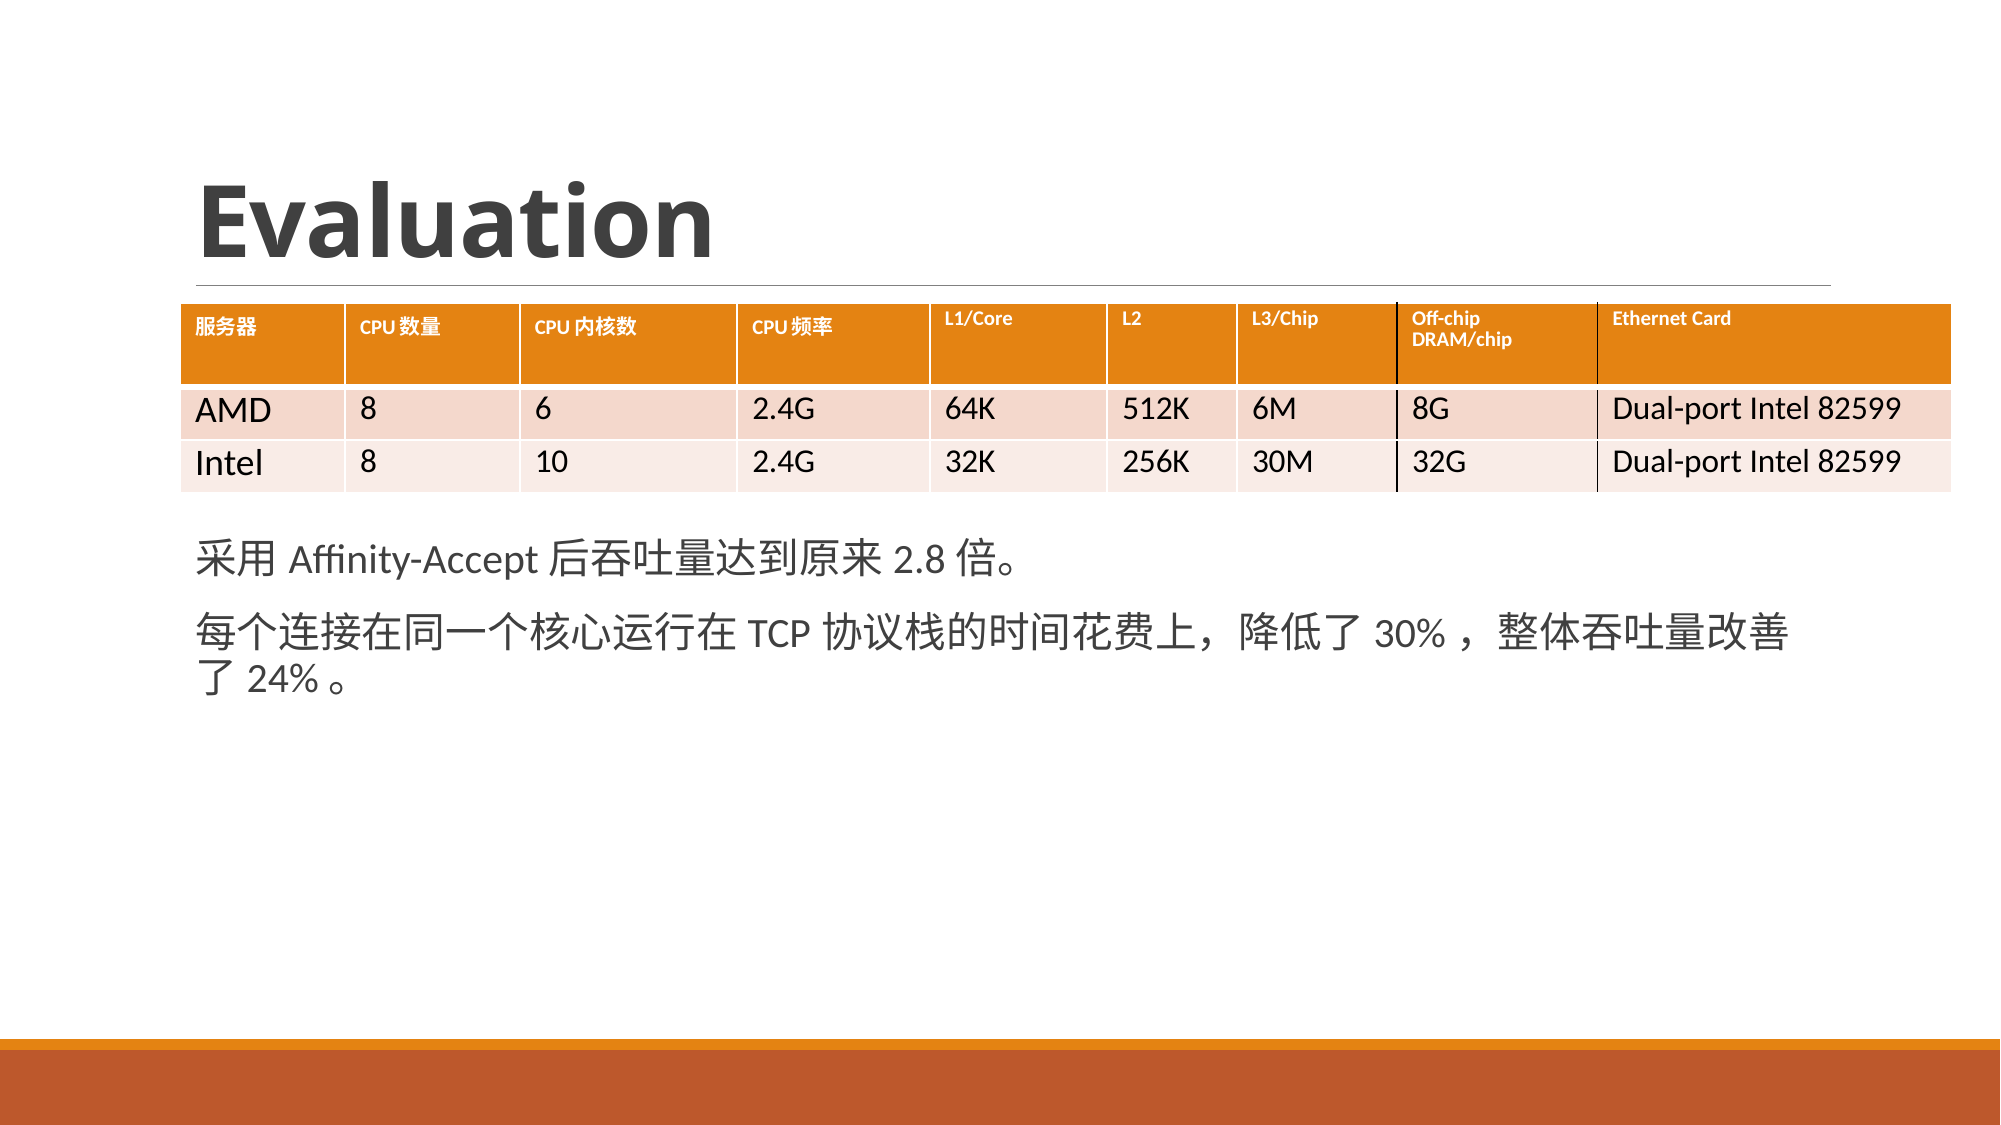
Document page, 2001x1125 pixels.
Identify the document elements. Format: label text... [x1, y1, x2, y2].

table_header Off-chip DRAM/chip [1398, 304, 1597, 384]
table_header L3/Chip [1238, 304, 1396, 384]
table_cell 2.4G [738, 441, 929, 492]
table_cell 64K [931, 390, 1106, 439]
table_cell 8G [1398, 390, 1597, 439]
table_cell 32K [931, 441, 1106, 492]
table_cell 2.4G [738, 390, 929, 439]
table_cell 30M [1238, 441, 1396, 492]
table_header CPU数量 [346, 304, 519, 384]
table_cell 256K [1108, 441, 1236, 492]
table_header 服务器 [181, 304, 344, 384]
table_cell 10 [521, 441, 736, 492]
table_header L2 [1108, 304, 1236, 384]
table_cell Dual-port Intel 82599 [1598, 390, 1951, 439]
table_cell 32G [1398, 441, 1597, 492]
table_cell 512K [1108, 390, 1236, 439]
table_header CPU内核数 [521, 304, 736, 384]
table_cell 8 [346, 441, 519, 492]
table_cell Intel [181, 441, 344, 492]
table_header CPU频率 [738, 304, 929, 384]
table_header Ethernet Card [1598, 304, 1951, 384]
table_cell 6 [521, 390, 736, 439]
table_header L1/Core [931, 304, 1106, 384]
table_cell 6M [1238, 390, 1396, 439]
title Evaluation [180, 47, 1830, 285]
table_cell Dual-port Intel 82599 [1598, 441, 1951, 492]
table_cell 8 [346, 390, 519, 439]
table_cell AMD [181, 390, 344, 439]
list 采用Affinity-Accept后吞吐量达到原来2.8倍。 每个连接在同一个核心运行在TCP协议栈的时间花费上，降低了30%，整体吞吐量改善了24%。 [180, 494, 1830, 963]
